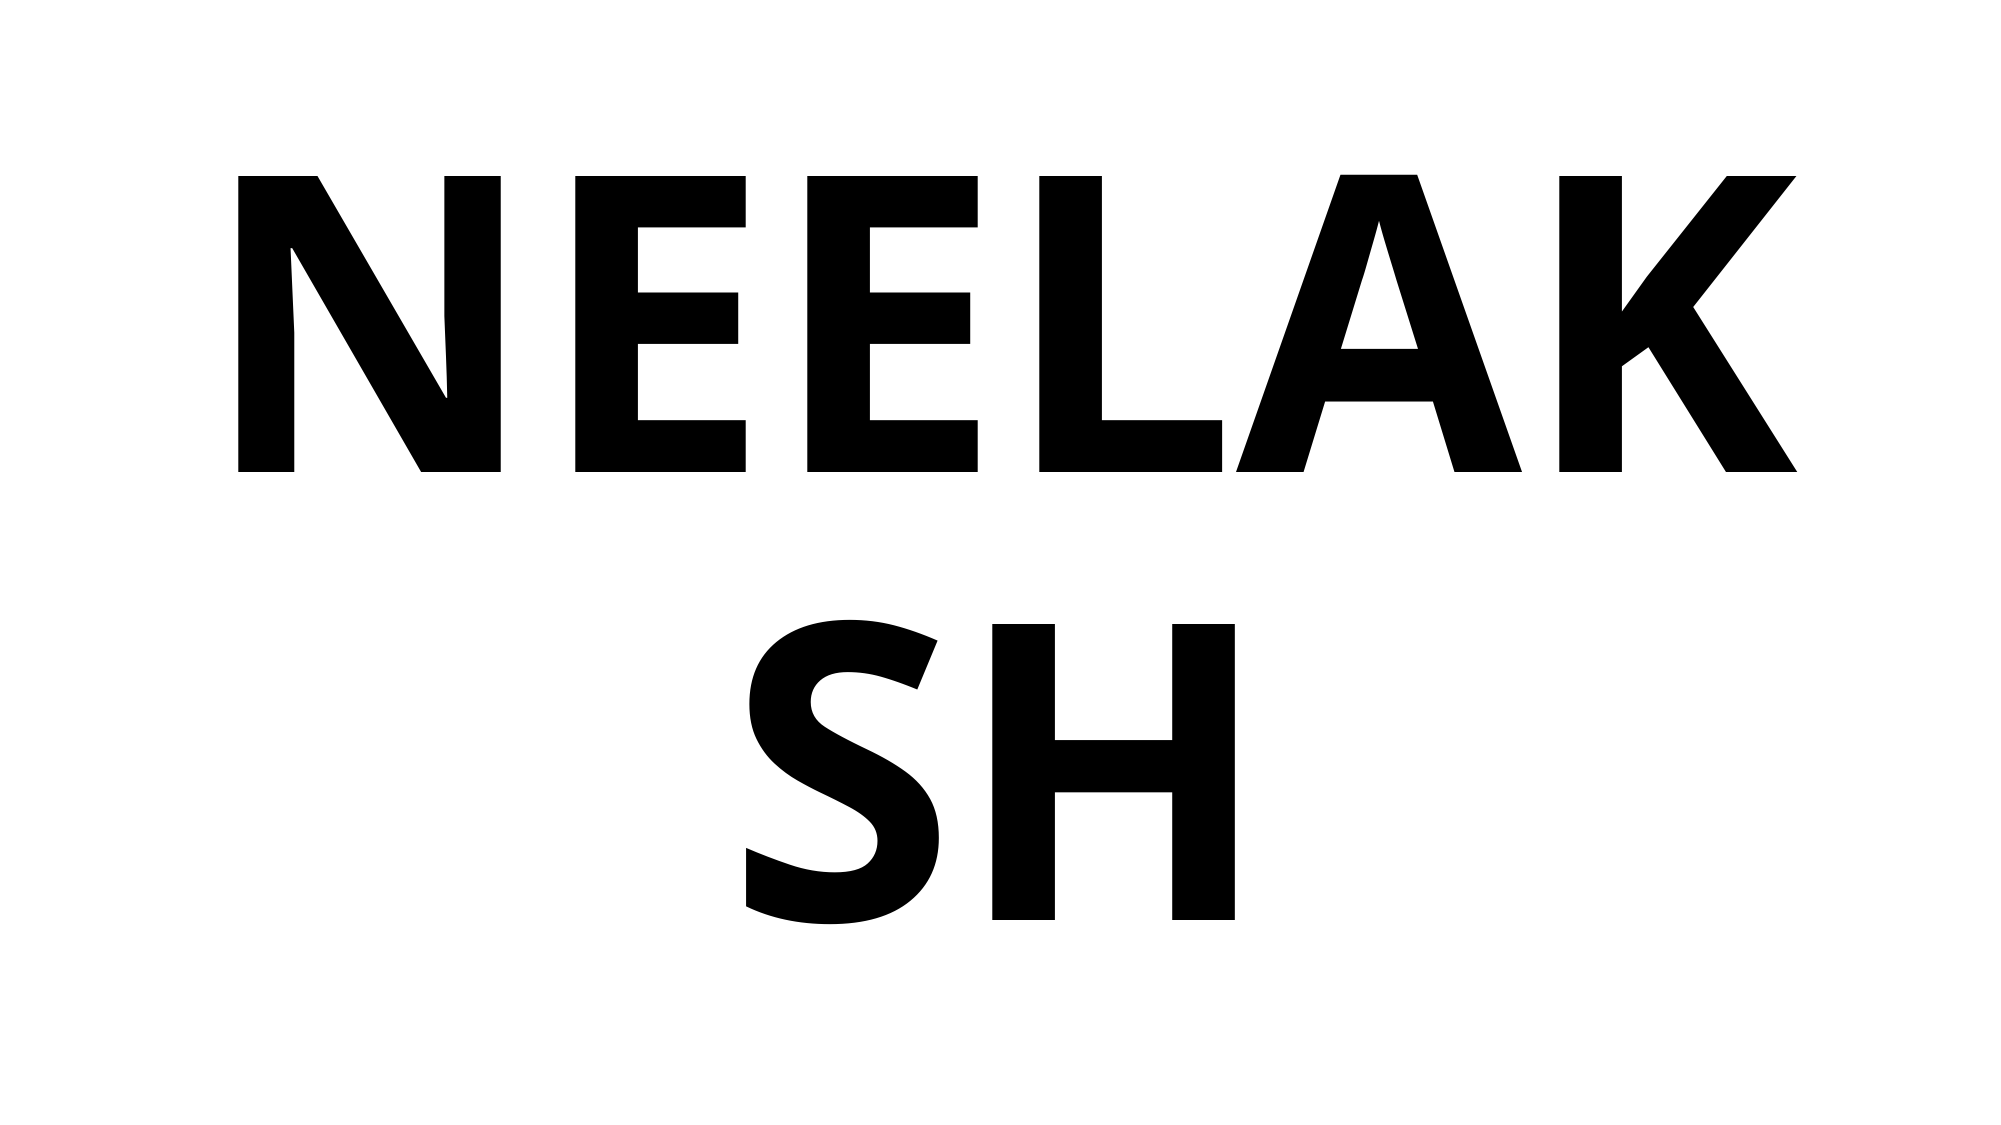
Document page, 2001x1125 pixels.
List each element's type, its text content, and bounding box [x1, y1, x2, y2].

title NEELAKSH [137, 453, 1863, 672]
